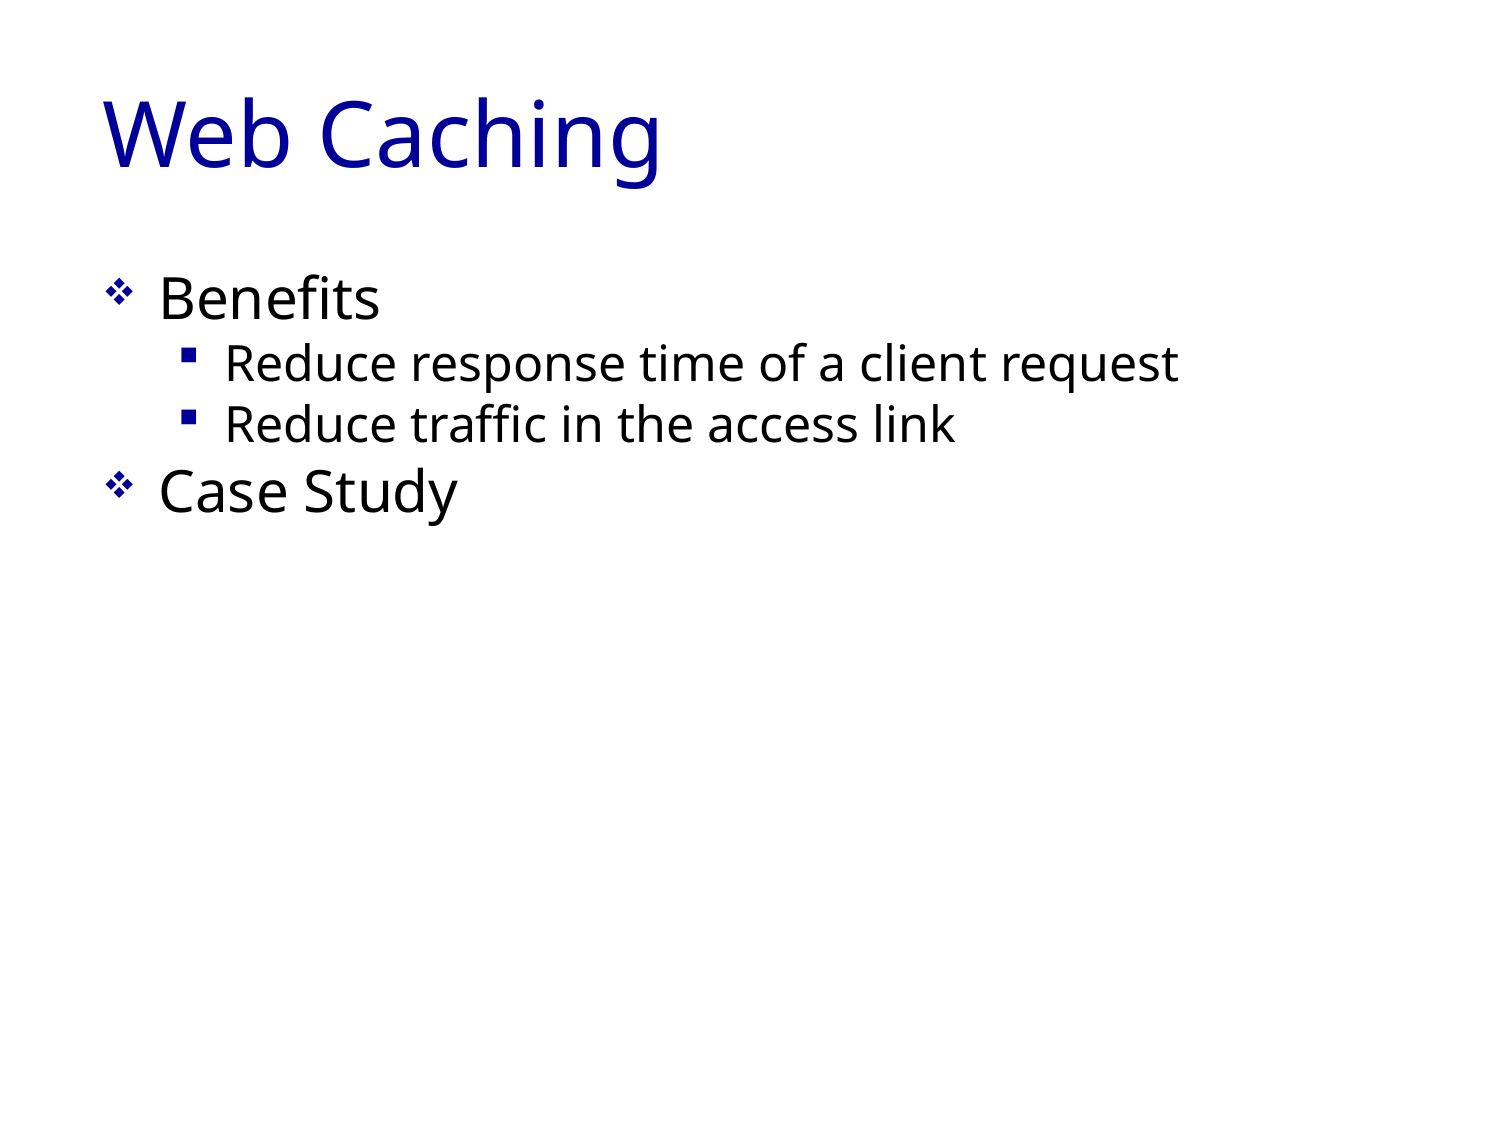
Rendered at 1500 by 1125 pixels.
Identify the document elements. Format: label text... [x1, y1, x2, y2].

text_box Web Caching [87, 37, 1363, 225]
text_box Benefits Reduce response time of a client request Reduce traffic in the access link Case Study [87, 264, 1363, 1027]
